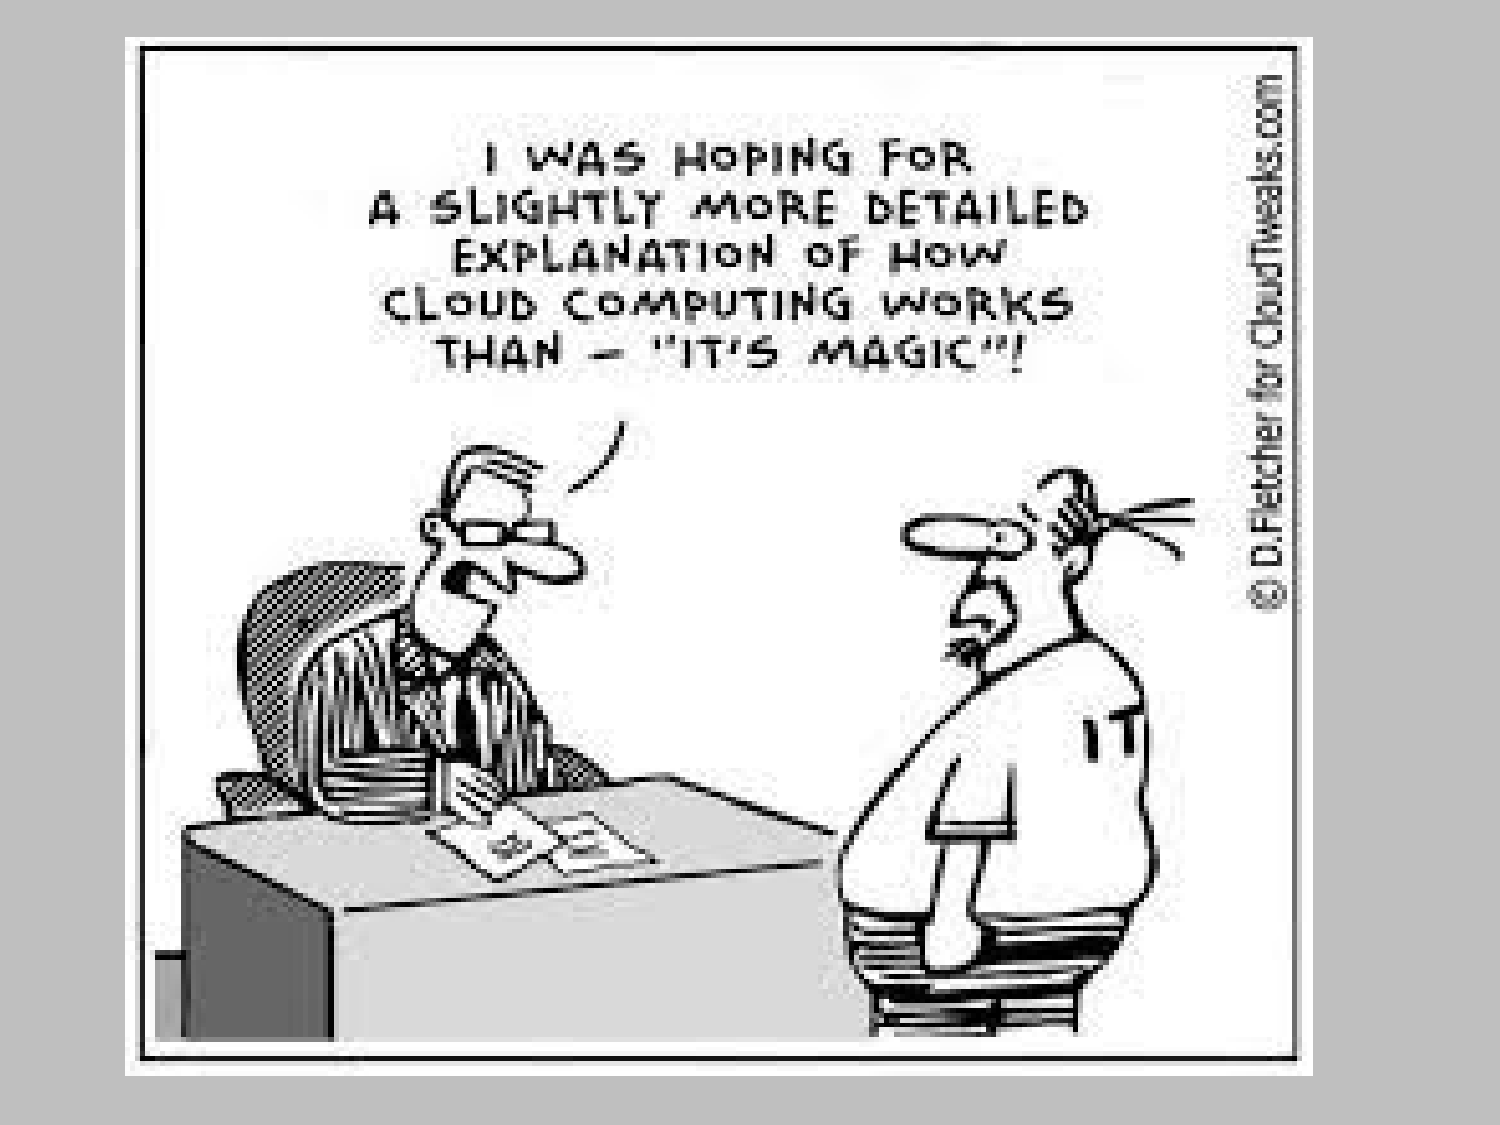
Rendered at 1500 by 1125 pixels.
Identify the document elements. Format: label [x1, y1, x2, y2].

list [124, 37, 1313, 1077]
